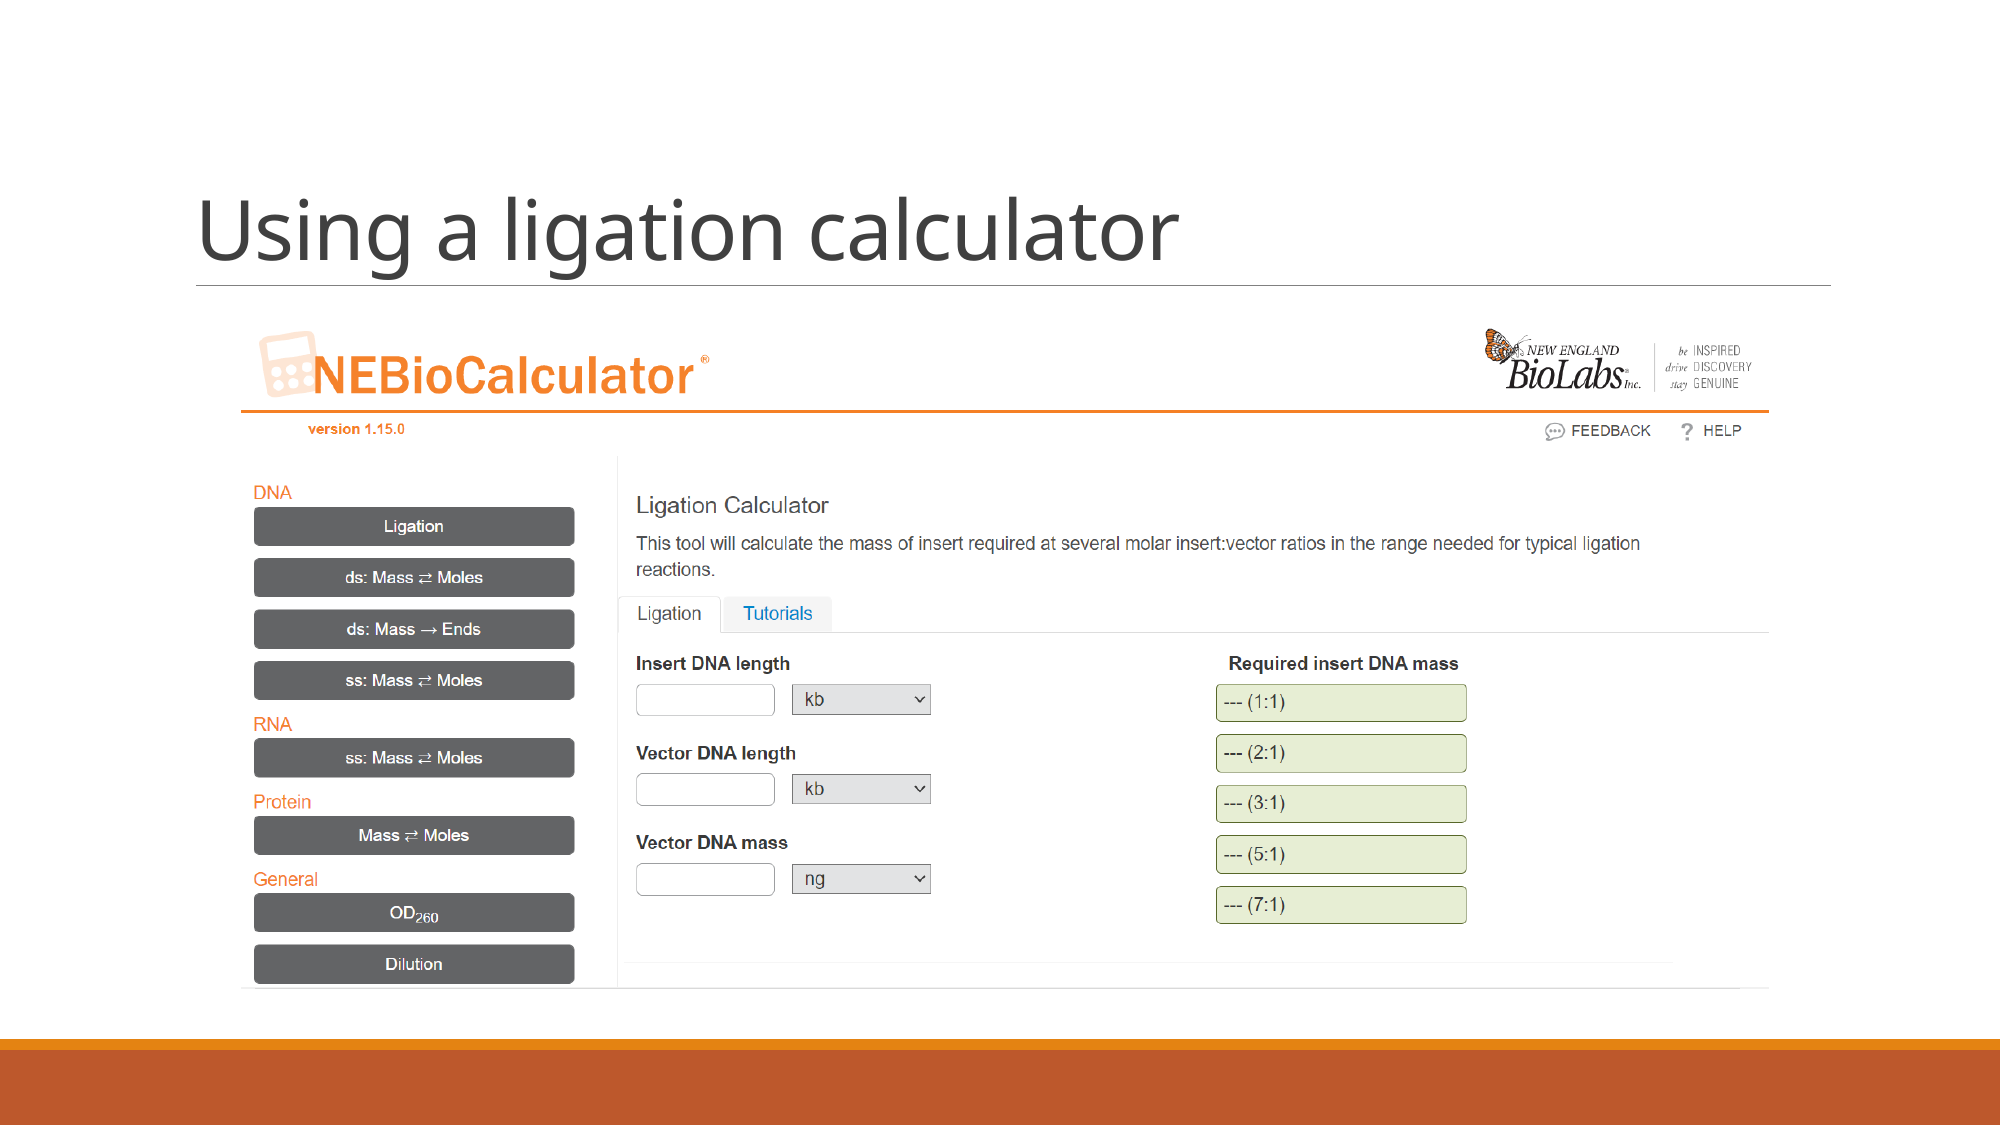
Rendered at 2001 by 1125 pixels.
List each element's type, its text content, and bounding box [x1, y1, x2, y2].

picture [241, 318, 1769, 989]
title Using a ligation calculator [180, 47, 1830, 285]
